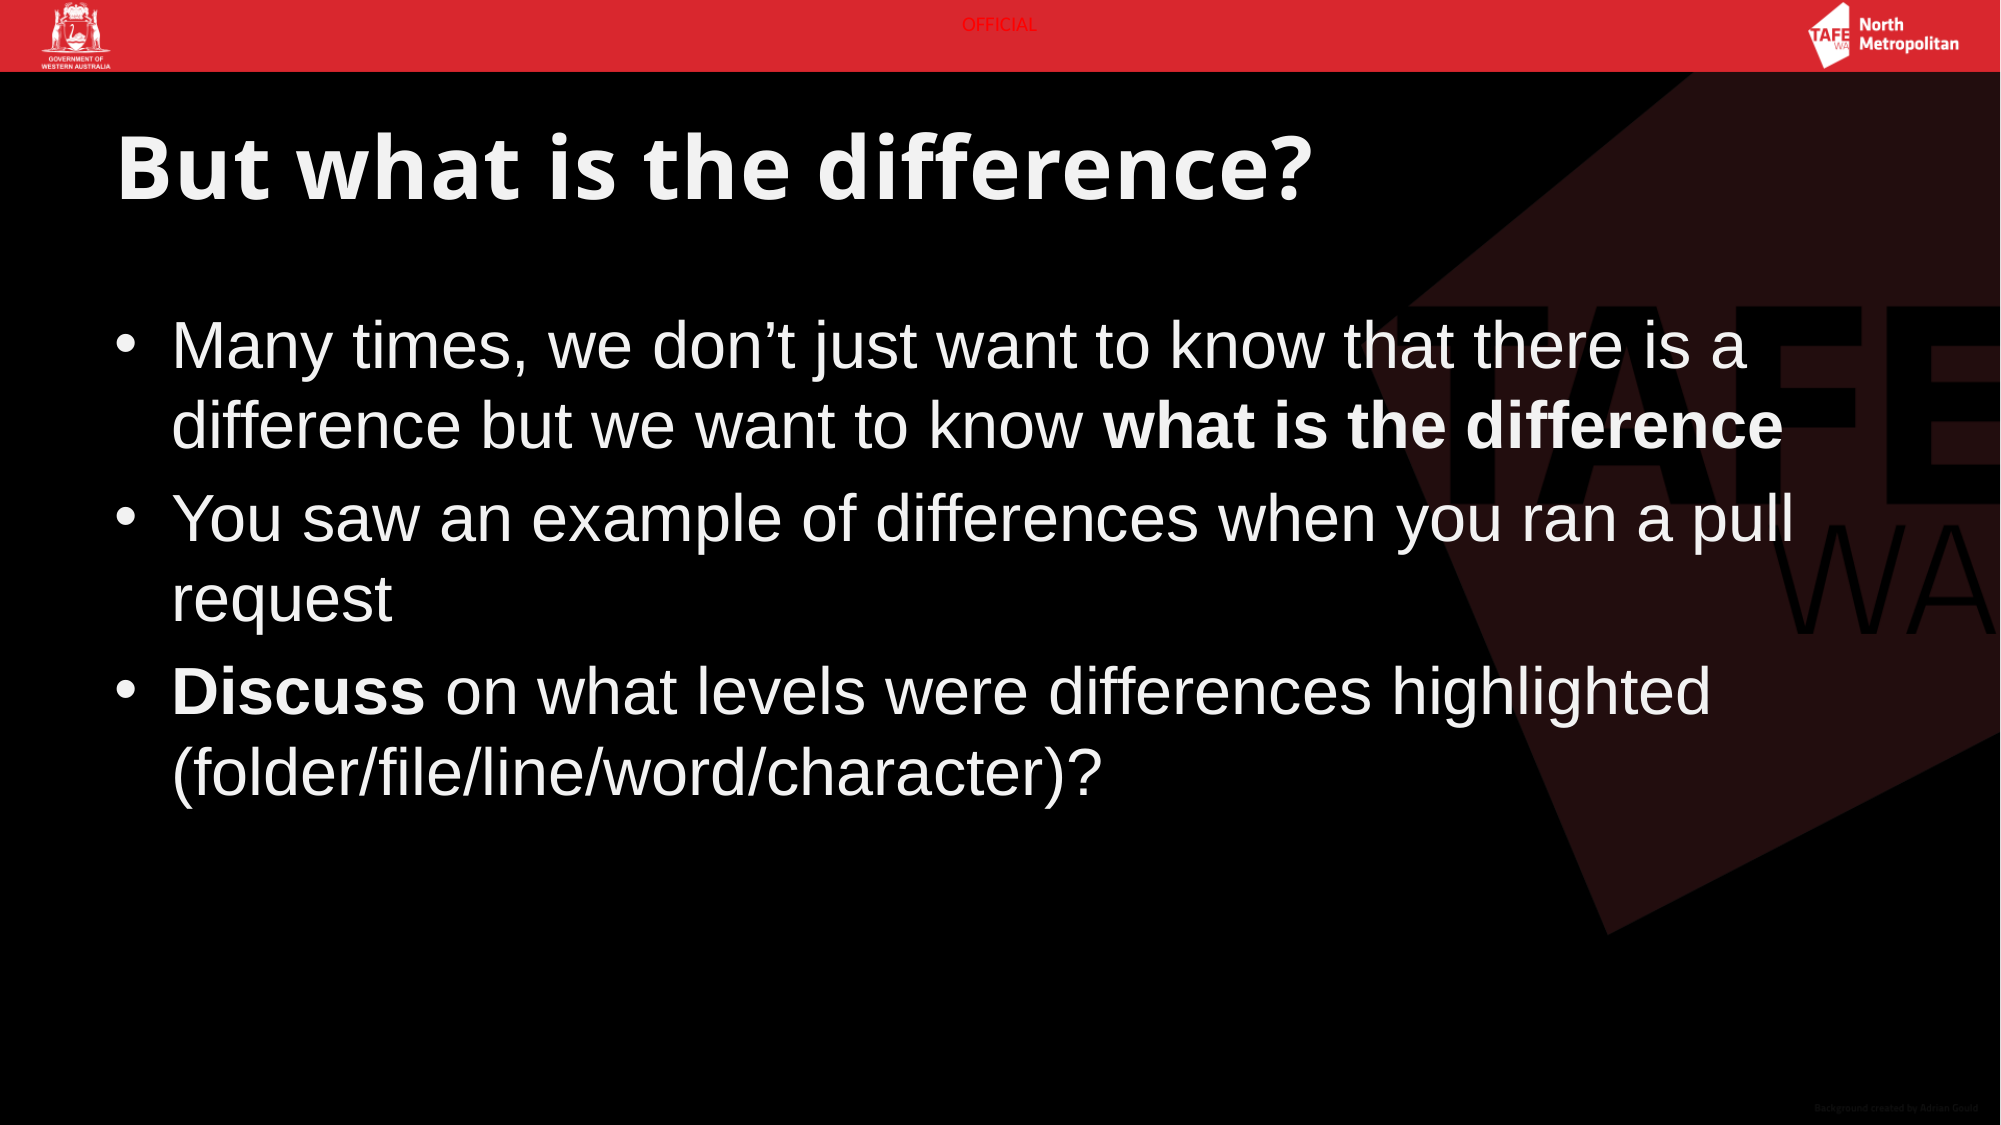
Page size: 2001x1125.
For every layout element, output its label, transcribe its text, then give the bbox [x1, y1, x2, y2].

picture [0, 0, 2001, 1125]
list Many times, we don’t just want to know that there is a difference but we want to know what is the difference You saw an example of differences when you ran a pull request Discuss on what levels were differences highlighted (folder/file/line/word/character)? [99, 294, 1900, 1043]
title But what is the difference? [99, 82, 1900, 247]
